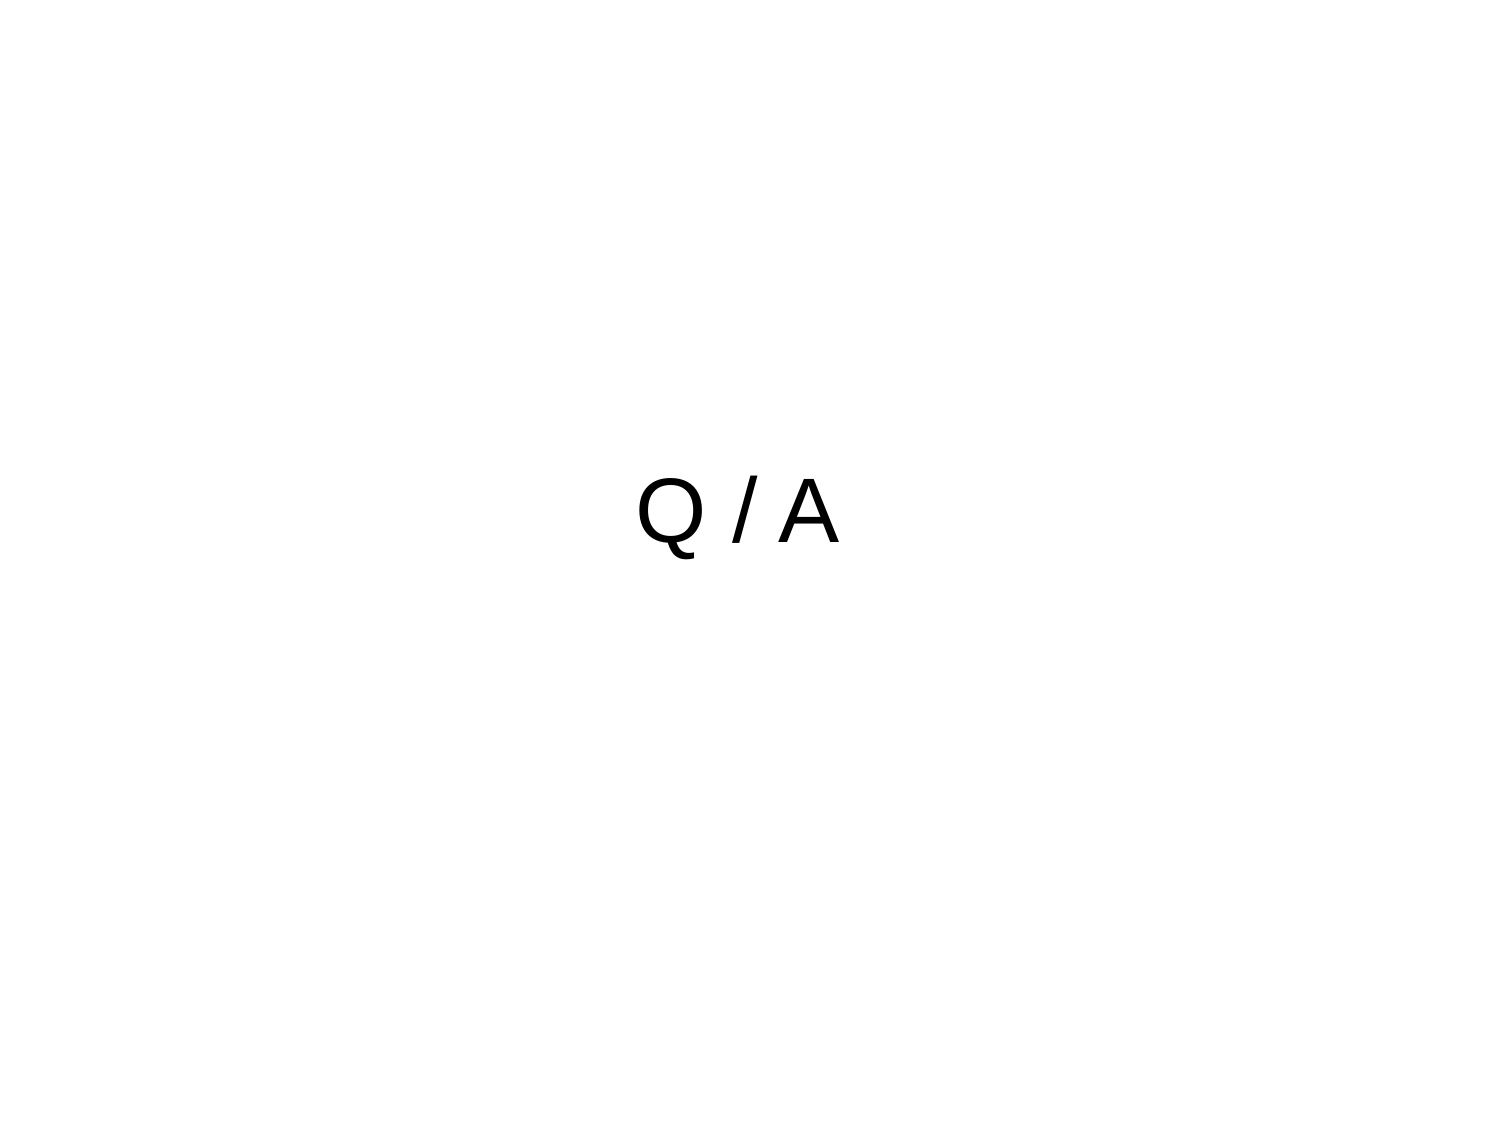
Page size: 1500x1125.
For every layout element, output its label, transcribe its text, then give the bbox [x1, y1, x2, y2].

title Q / A [62, 412, 1413, 601]
